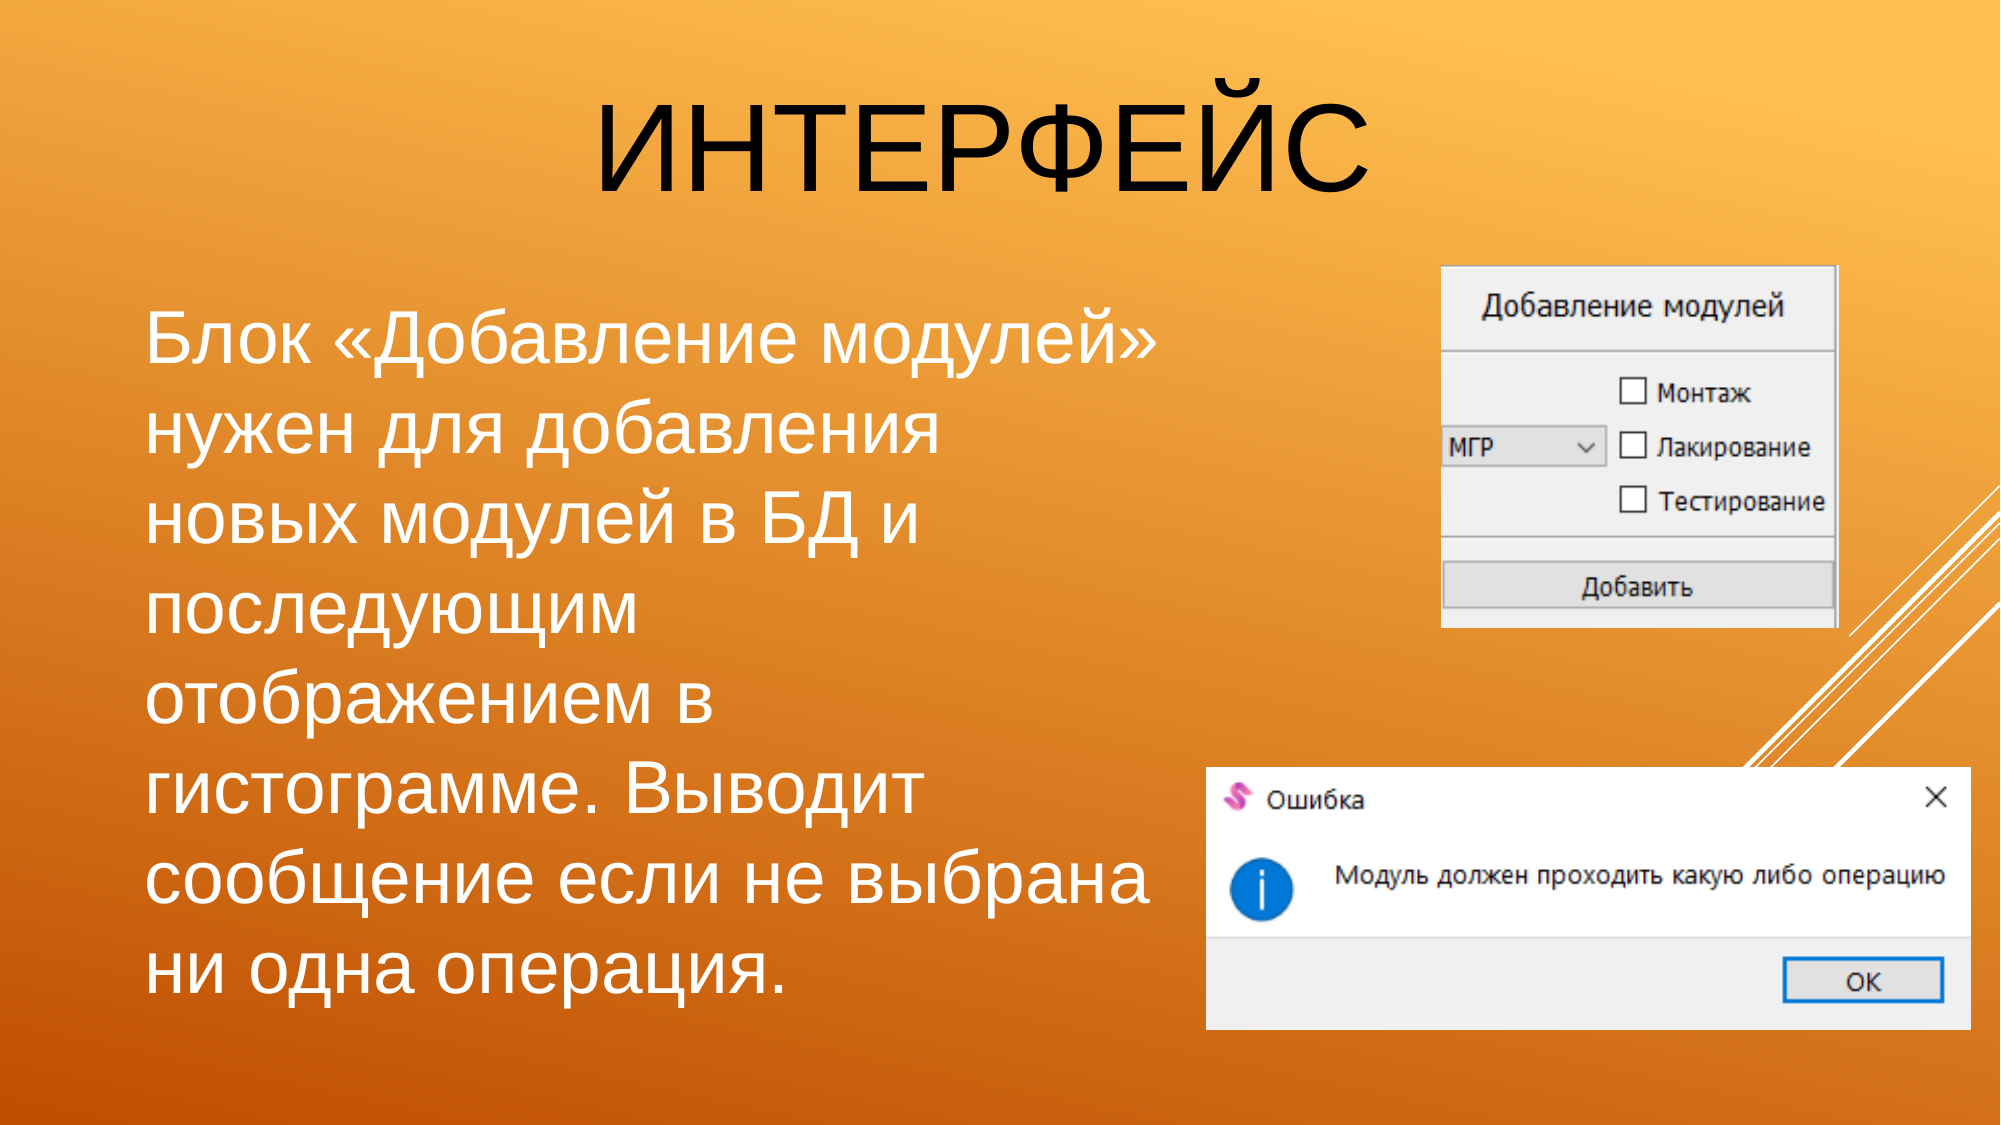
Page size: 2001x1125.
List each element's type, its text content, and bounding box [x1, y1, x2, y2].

title Интерфейс [161, 33, 1839, 251]
list Блок «Добавление модулей» нужен для добавления новых модулей в БД и последующим отображением в гистограмме. Выводит сообщение если не выбрана ни одна операция. [129, 265, 1185, 1032]
picture [1441, 265, 1839, 628]
picture [1205, 766, 1971, 1030]
